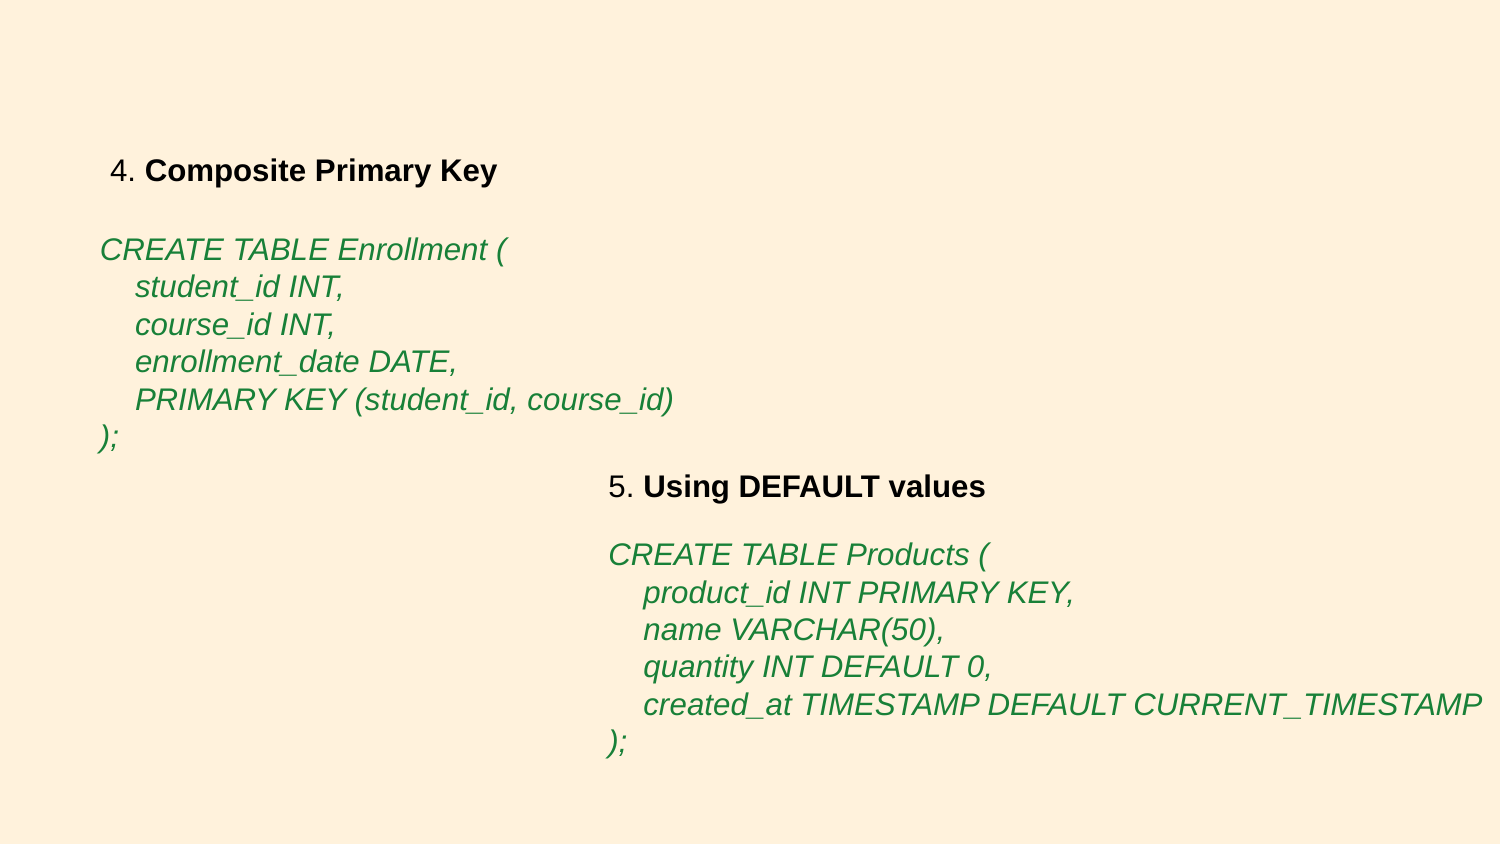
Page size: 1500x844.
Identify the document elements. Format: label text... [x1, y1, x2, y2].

text_box CREATE TABLE Enrollment ( student_id INT, course_id INT, enrollment_date DATE, PRIMARY KEY (student_id, course_id) ); [84, 213, 750, 506]
text_box 4. Composite Primary Key [94, 135, 689, 203]
text_box CREATE TABLE Products ( product_id INT PRIMARY KEY, name VARCHAR(50), quantity INT DEFAULT 0, created_at TIMESTAMP DEFAULT CURRENT_TIMESTAMP ); [593, 519, 1500, 812]
text_box 5. Using DEFAULT values [593, 451, 1086, 519]
